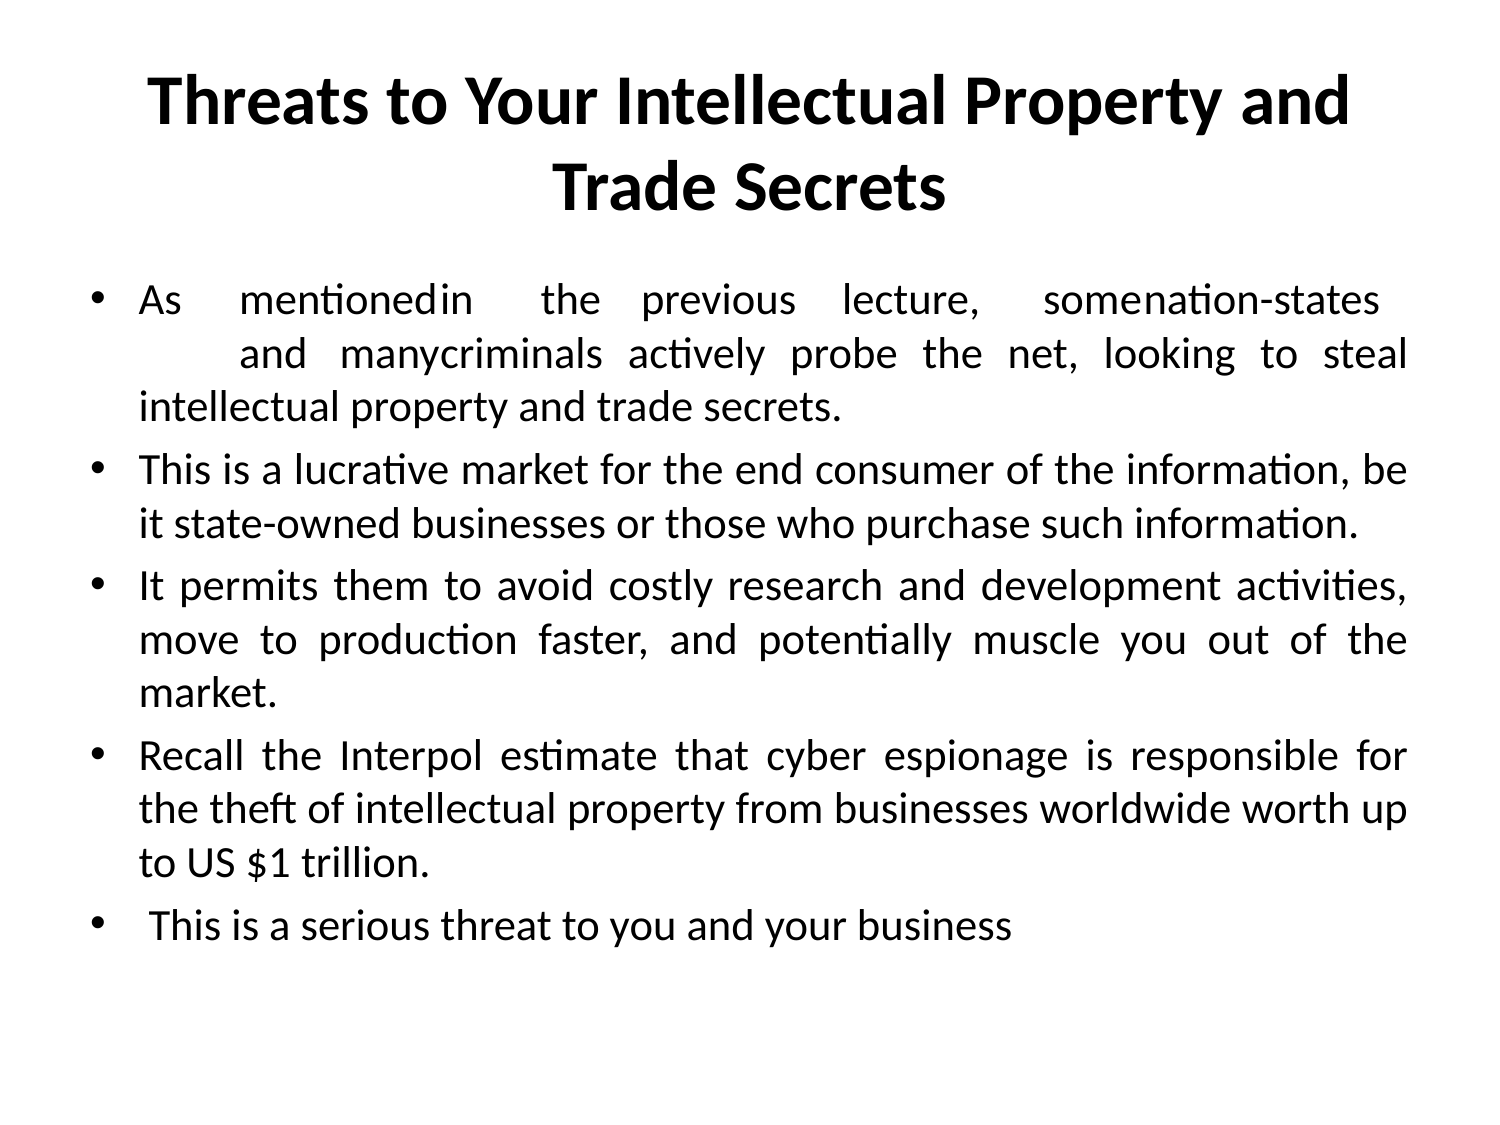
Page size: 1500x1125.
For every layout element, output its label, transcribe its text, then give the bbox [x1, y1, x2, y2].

title Threats to Your Intellectual Property and Trade Secrets [75, 45, 1425, 233]
list As mentioned in the previous lecture, some nation-states and many criminals actively probe the net, looking to steal intellectual property and trade secrets. This is a lucrative market for the end consumer of the information, be it state-owned businesses or those who purchase such information. It permits them to avoid costly research and development activities, move to production faster, and potentially muscle you out of the market. Recall the Interpol estimate that cyber espionage is responsible for the theft of intellectual property from businesses worldwide worth up to US $1 trillion. This is a serious threat to you and your business [75, 262, 1425, 1005]
